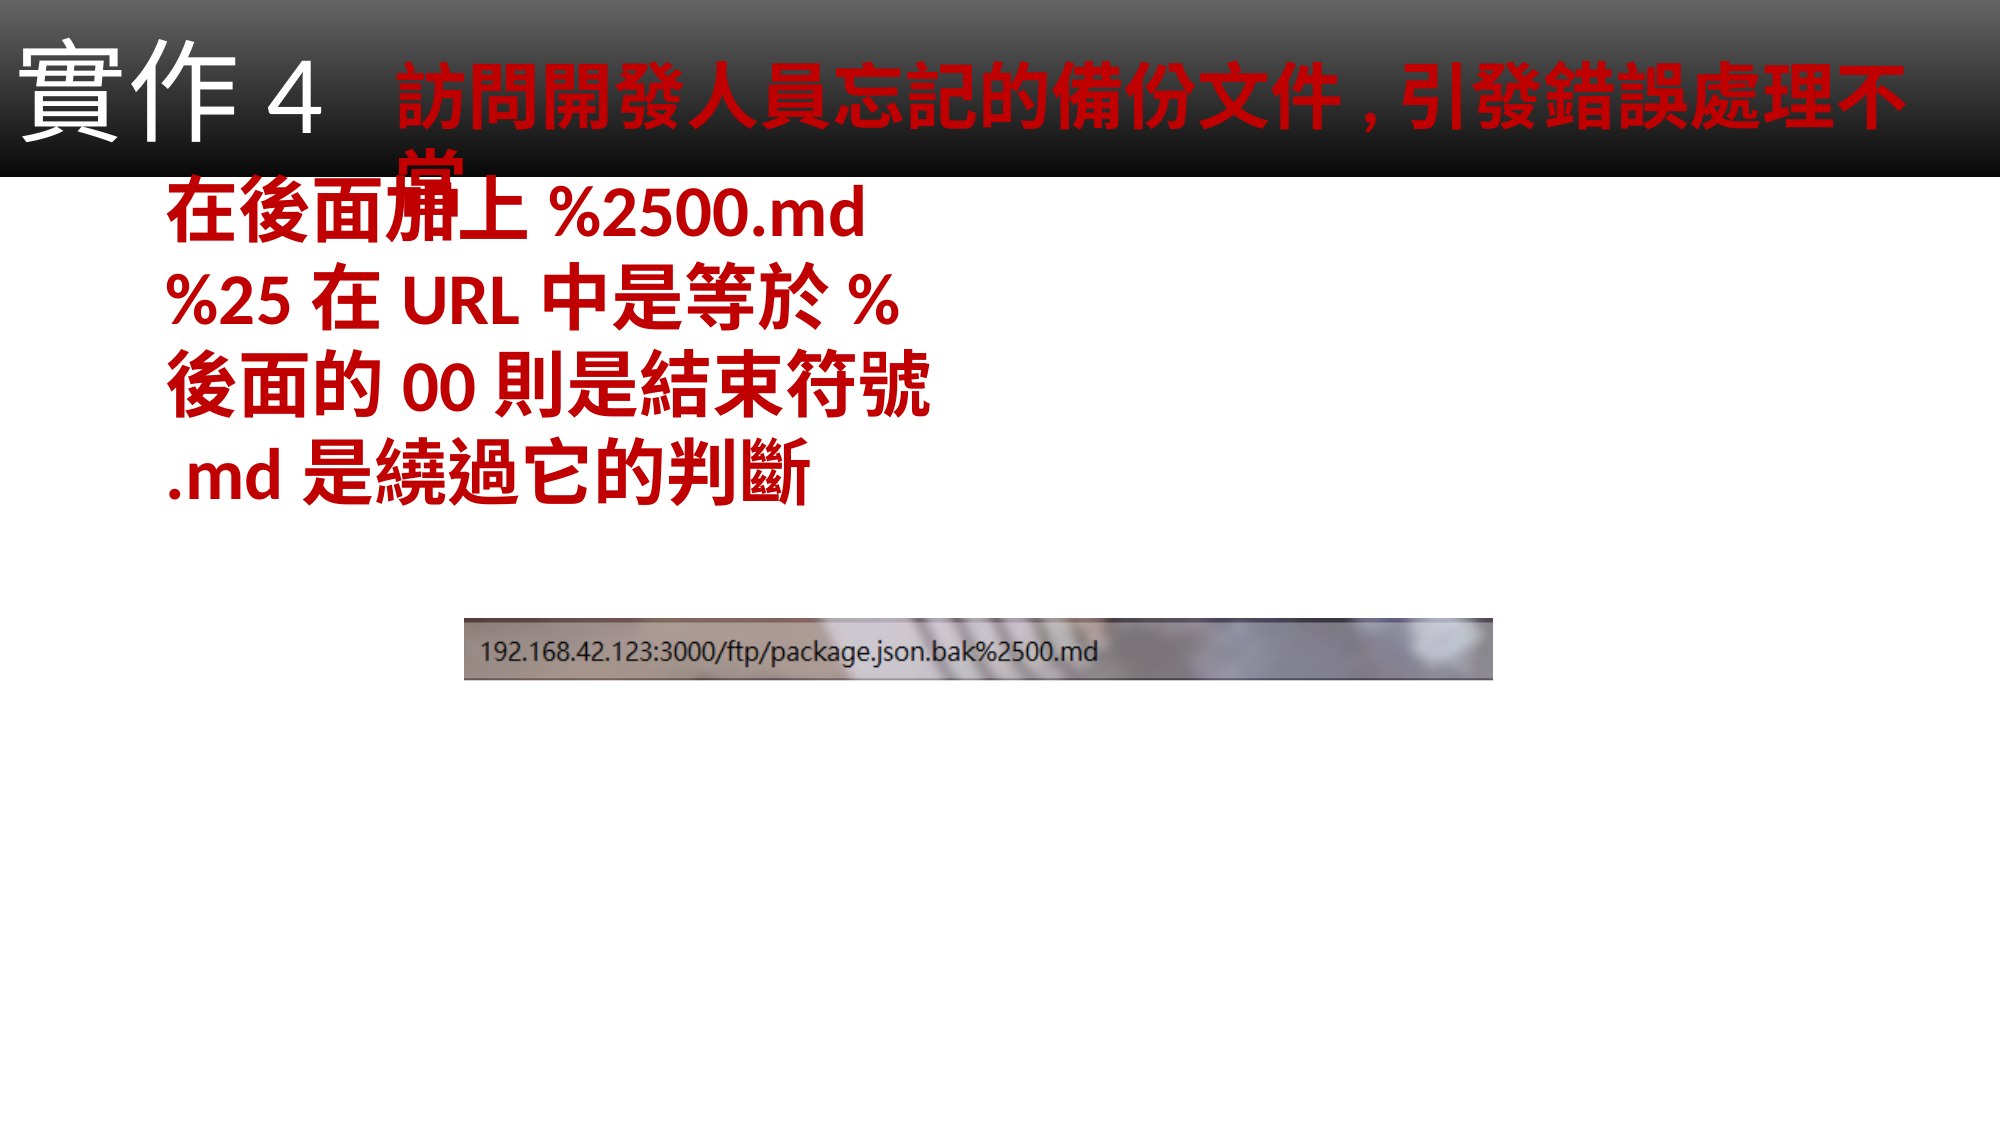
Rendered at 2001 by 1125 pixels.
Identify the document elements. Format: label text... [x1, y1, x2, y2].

picture [464, 618, 1493, 682]
text_box 實作4 [0, 0, 2000, 177]
text_box 訪問開發人員忘記的備份文件,引發錯誤處理不當 [379, 42, 1964, 408]
text_box 在後面加上%2500.md %25在URL中是等於% 後面的00則是結束符號 .md是繞過它的判斷 [151, 156, 1615, 522]
